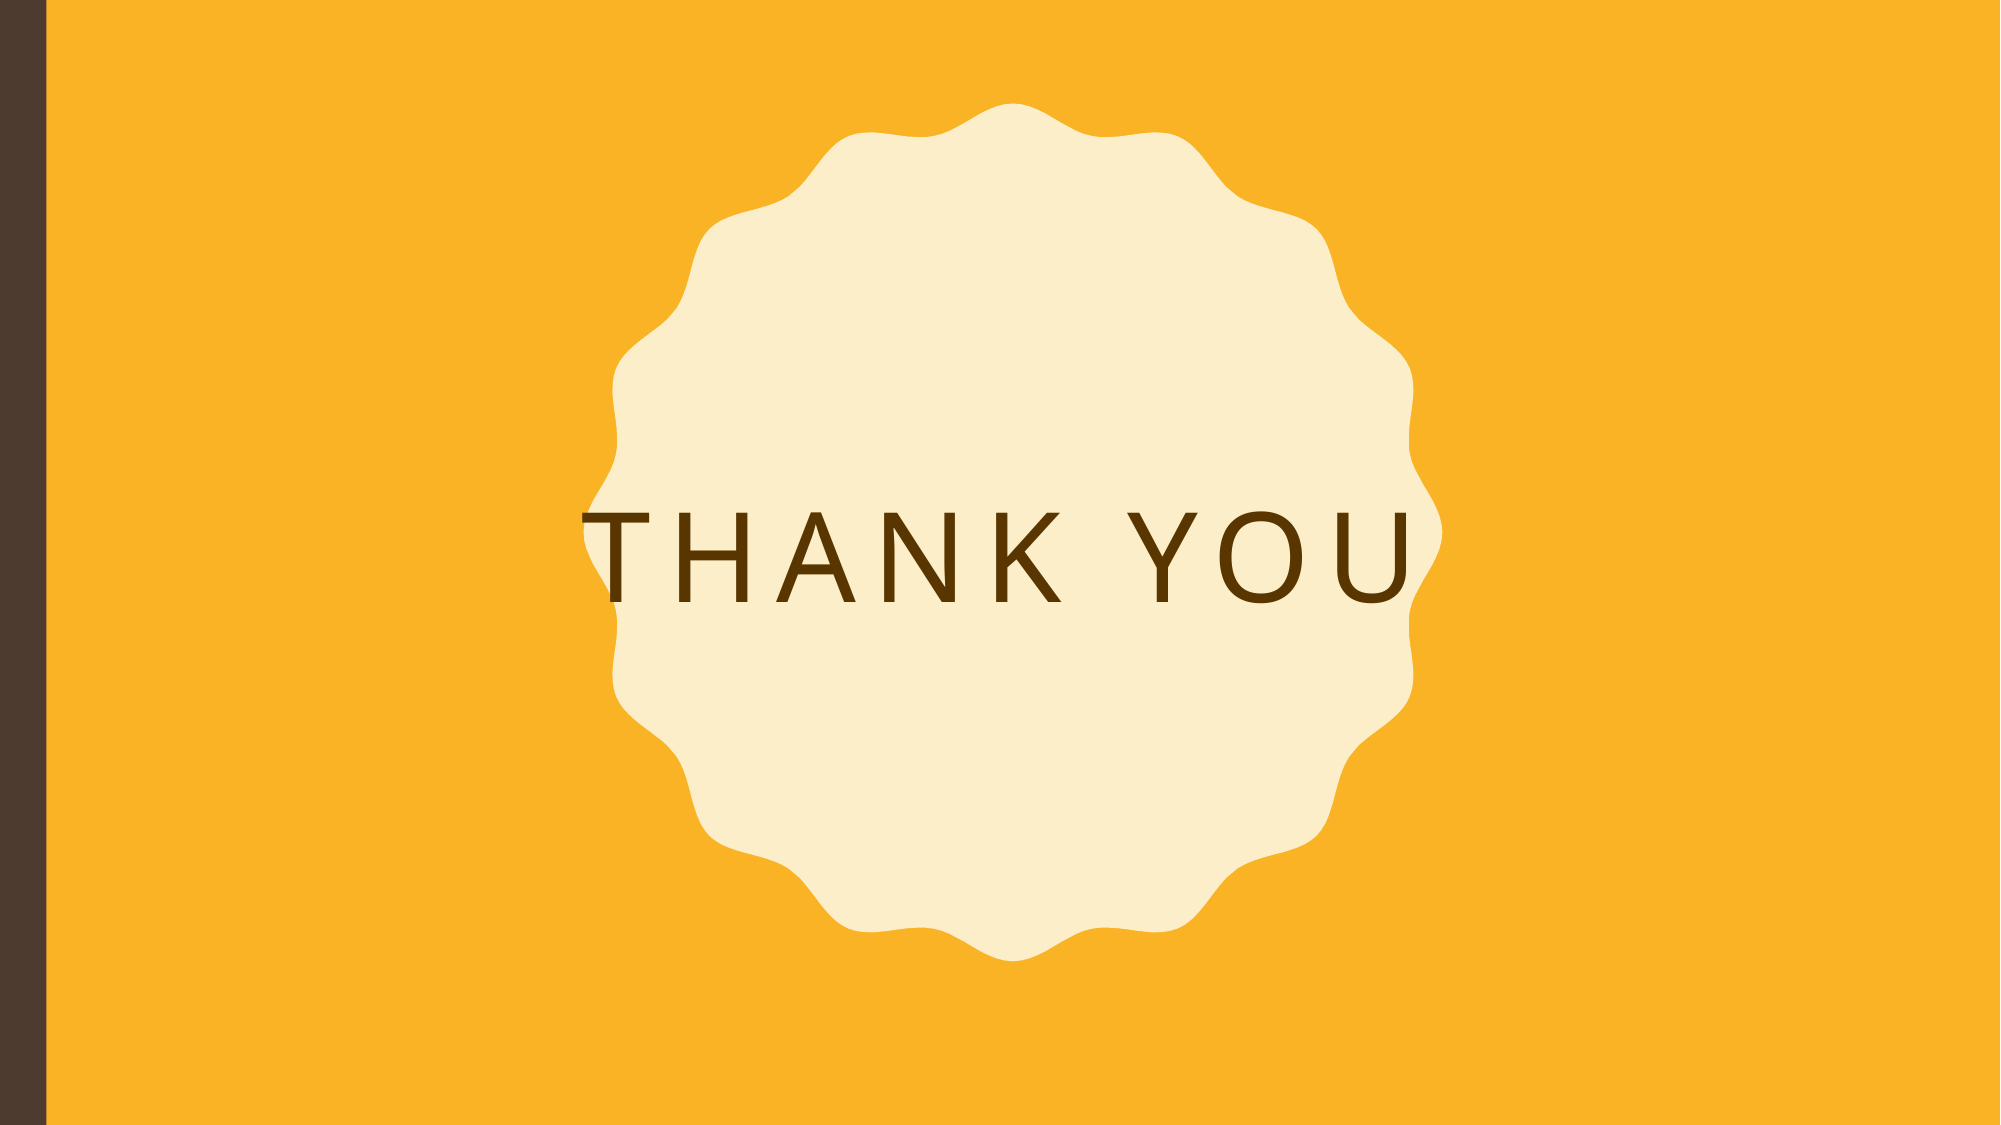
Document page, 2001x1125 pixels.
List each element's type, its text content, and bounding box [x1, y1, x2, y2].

title Thank you [153, 202, 1847, 923]
